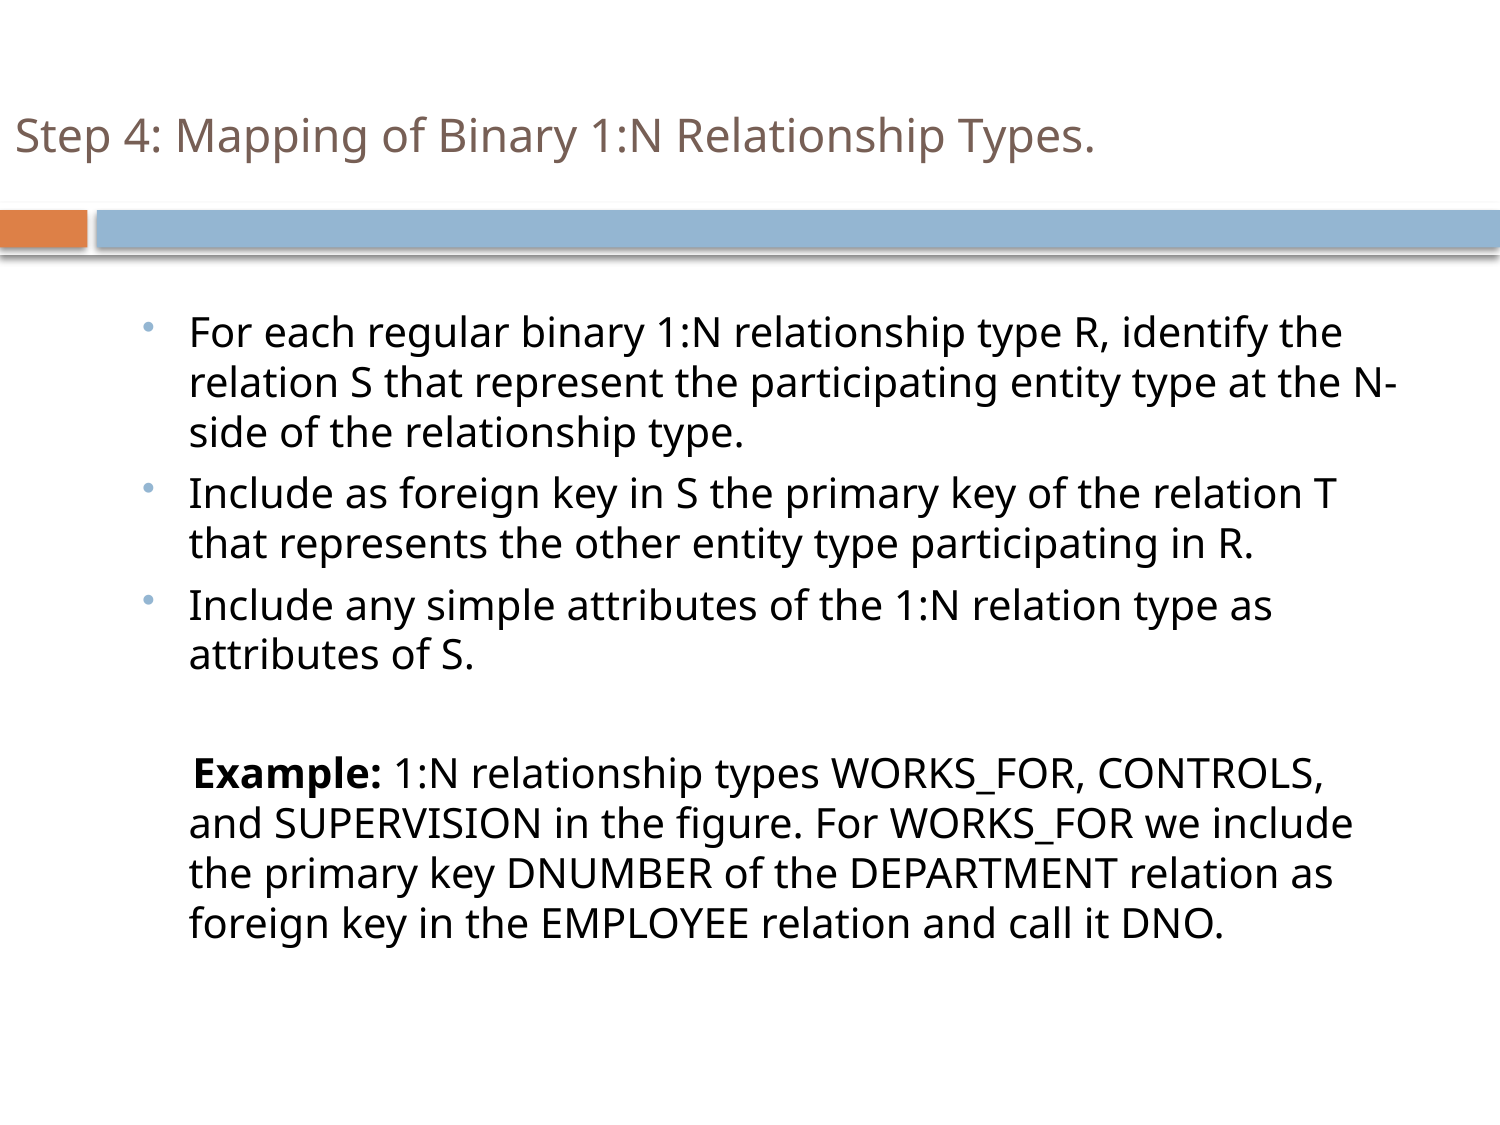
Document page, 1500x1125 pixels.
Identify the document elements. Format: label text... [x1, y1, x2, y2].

list For each regular binary 1:N relationship type R, identify the relation S that represent the participating entity type at the N-side of the relationship type. Include as foreign key in S the primary key of the relation T that represents the other entity type participating in R. Include any simple attributes of the 1:N relation type as attributes of S. Example: 1:N relationship types WORKS_FOR, CONTROLS, and SUPERVISION in the figure. For WORKS_FOR we include the primary key DNUMBER of the DEPARTMENT relation as foreign key in the EMPLOYEE relation and call it DNO. [68, 251, 1422, 1027]
title Step 4: Mapping of Binary 1:N Relationship Types. [0, 42, 1463, 225]
